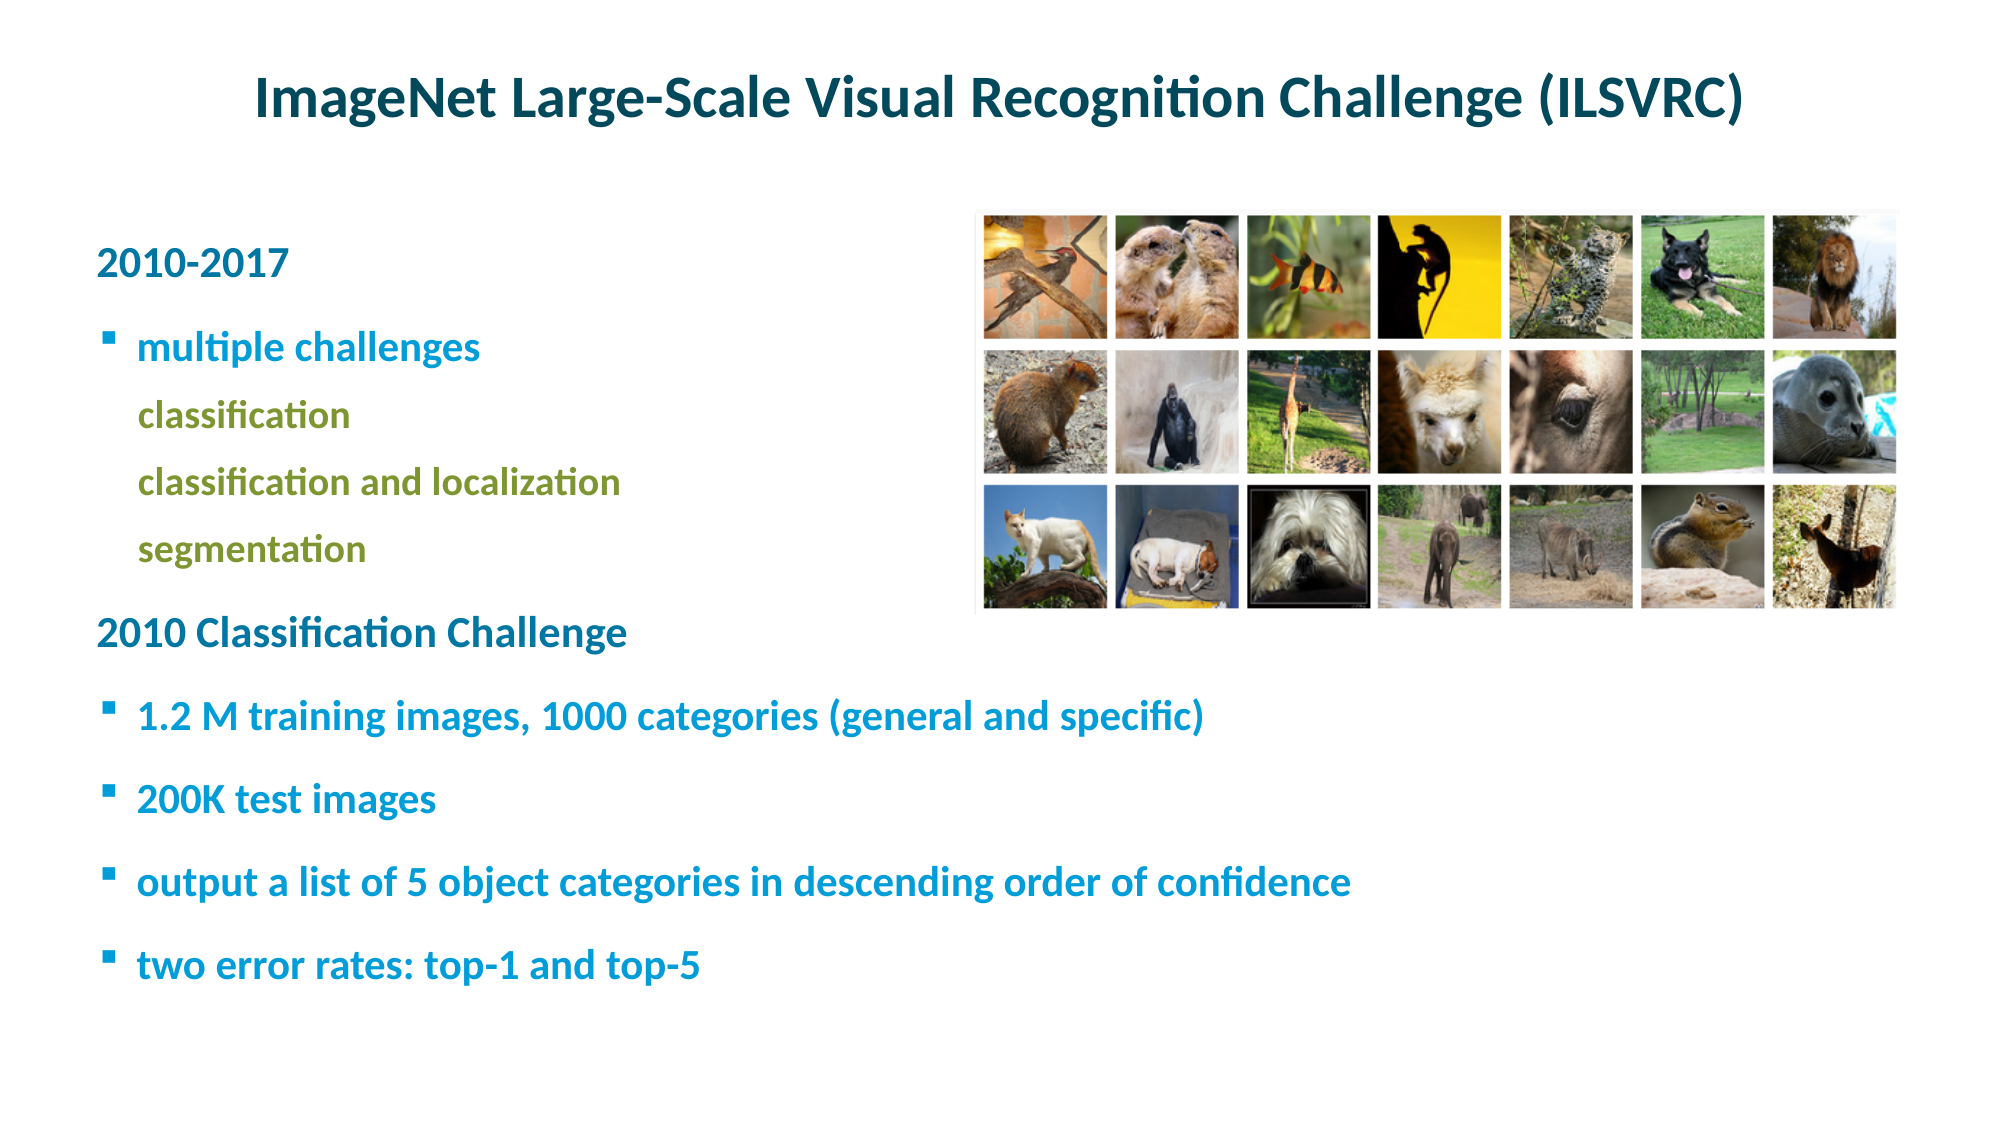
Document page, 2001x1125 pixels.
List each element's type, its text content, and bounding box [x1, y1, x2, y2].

picture [974, 209, 1901, 616]
title ImageNet Large-Scale Visual Recognition Challenge (ILSVRC) [99, 24, 1900, 163]
list 2010-2017 multiple challenges classification classification and localization segmentation 2010 Classification Challenge 1.2 M training images, 1000 categories (general and specific) 200K test images output a list of 5 object categories in descending order of confidence two error rates: top-1 and top-5 [66, 224, 1667, 1005]
